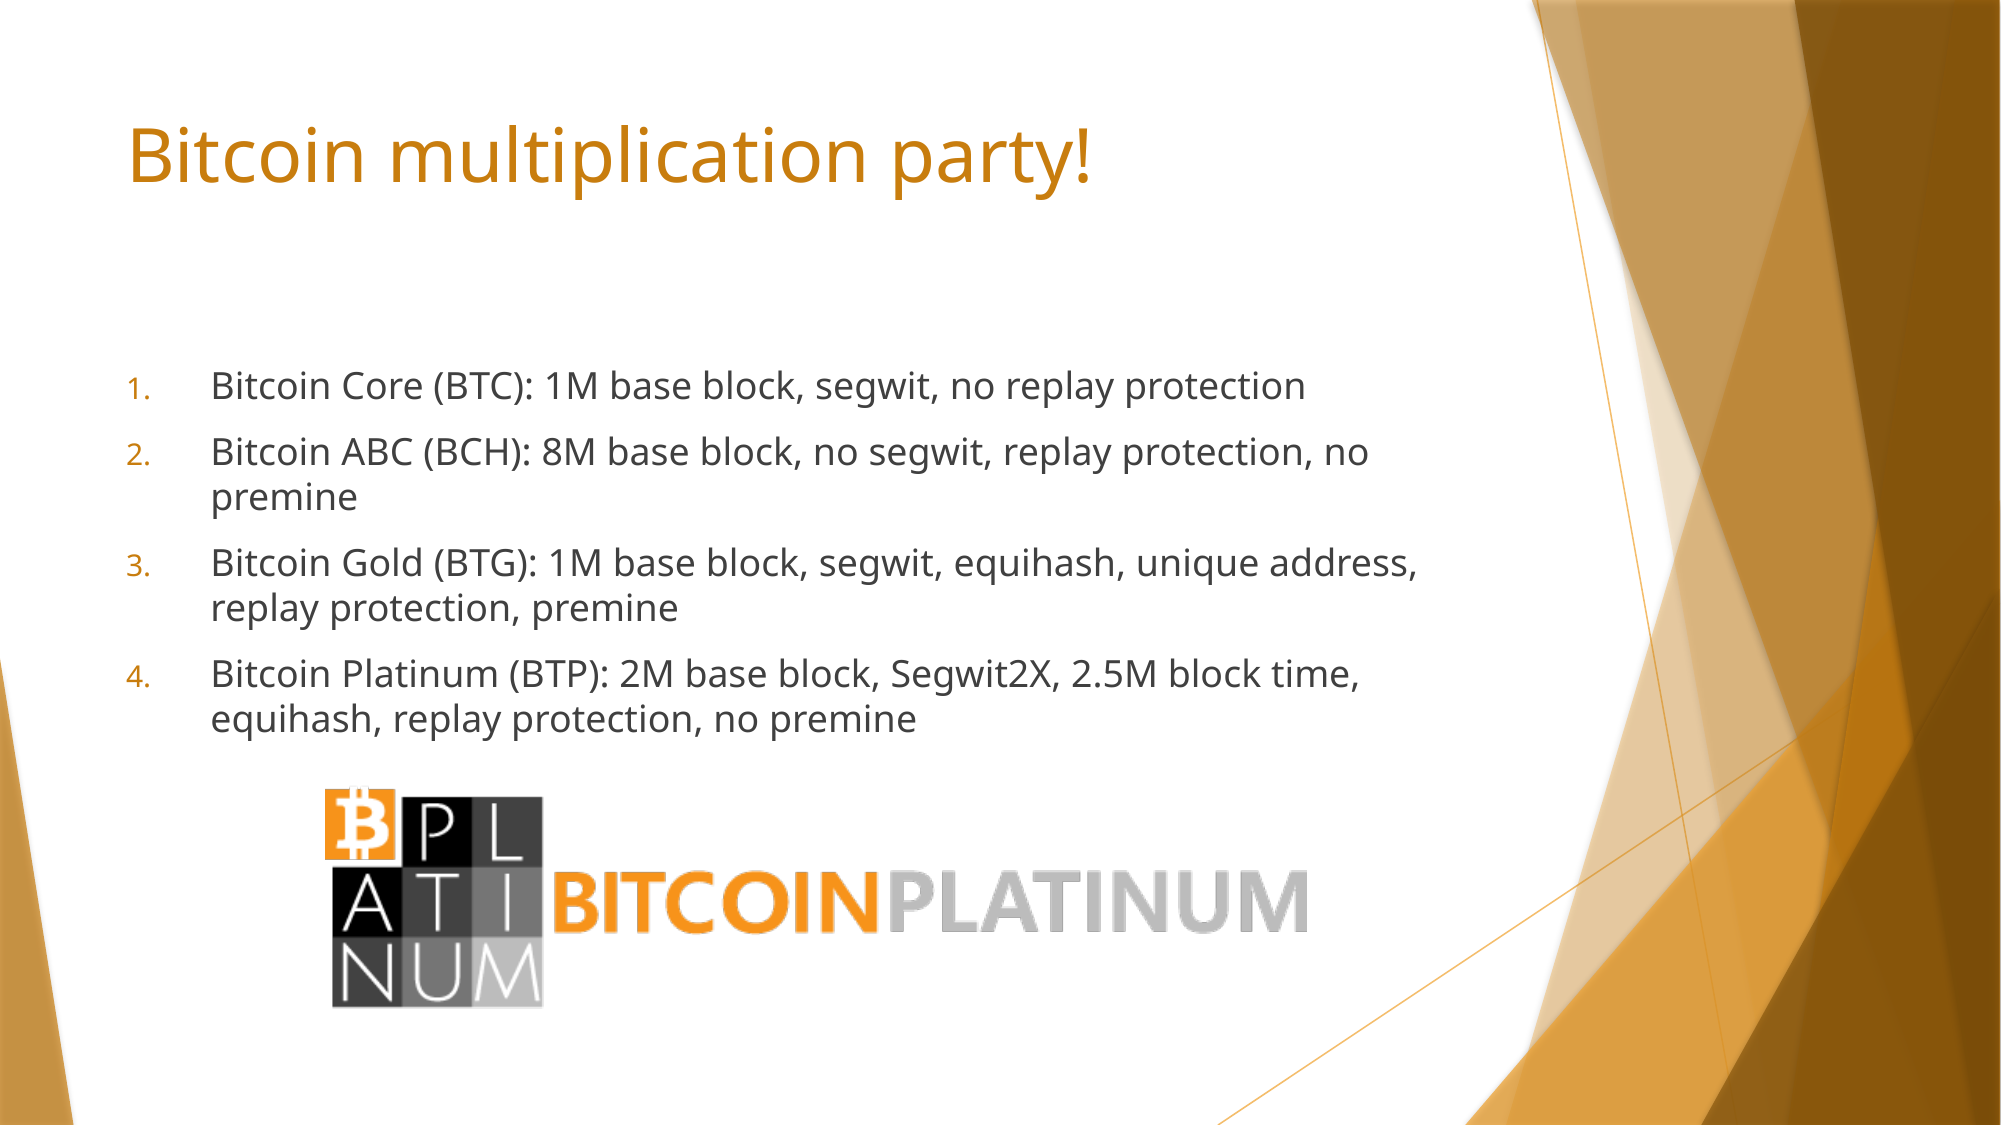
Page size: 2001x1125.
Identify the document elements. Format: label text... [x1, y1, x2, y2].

title Bitcoin multiplication party! [111, 99, 1522, 317]
list Bitcoin Core (BTC): 1M base block, segwit, no replay protection Bitcoin ABC (BCH): 8M base block, no segwit, replay protection, no premine Bitcoin Gold (BTG): 1M base block, segwit, equihash, unique address, replay protection, premine Bitcoin Platinum (BTP): 2M base block, Segwit2X, 2.5M block time, equihash, replay protection, no premine [111, 354, 1522, 992]
picture [324, 765, 1308, 1030]
